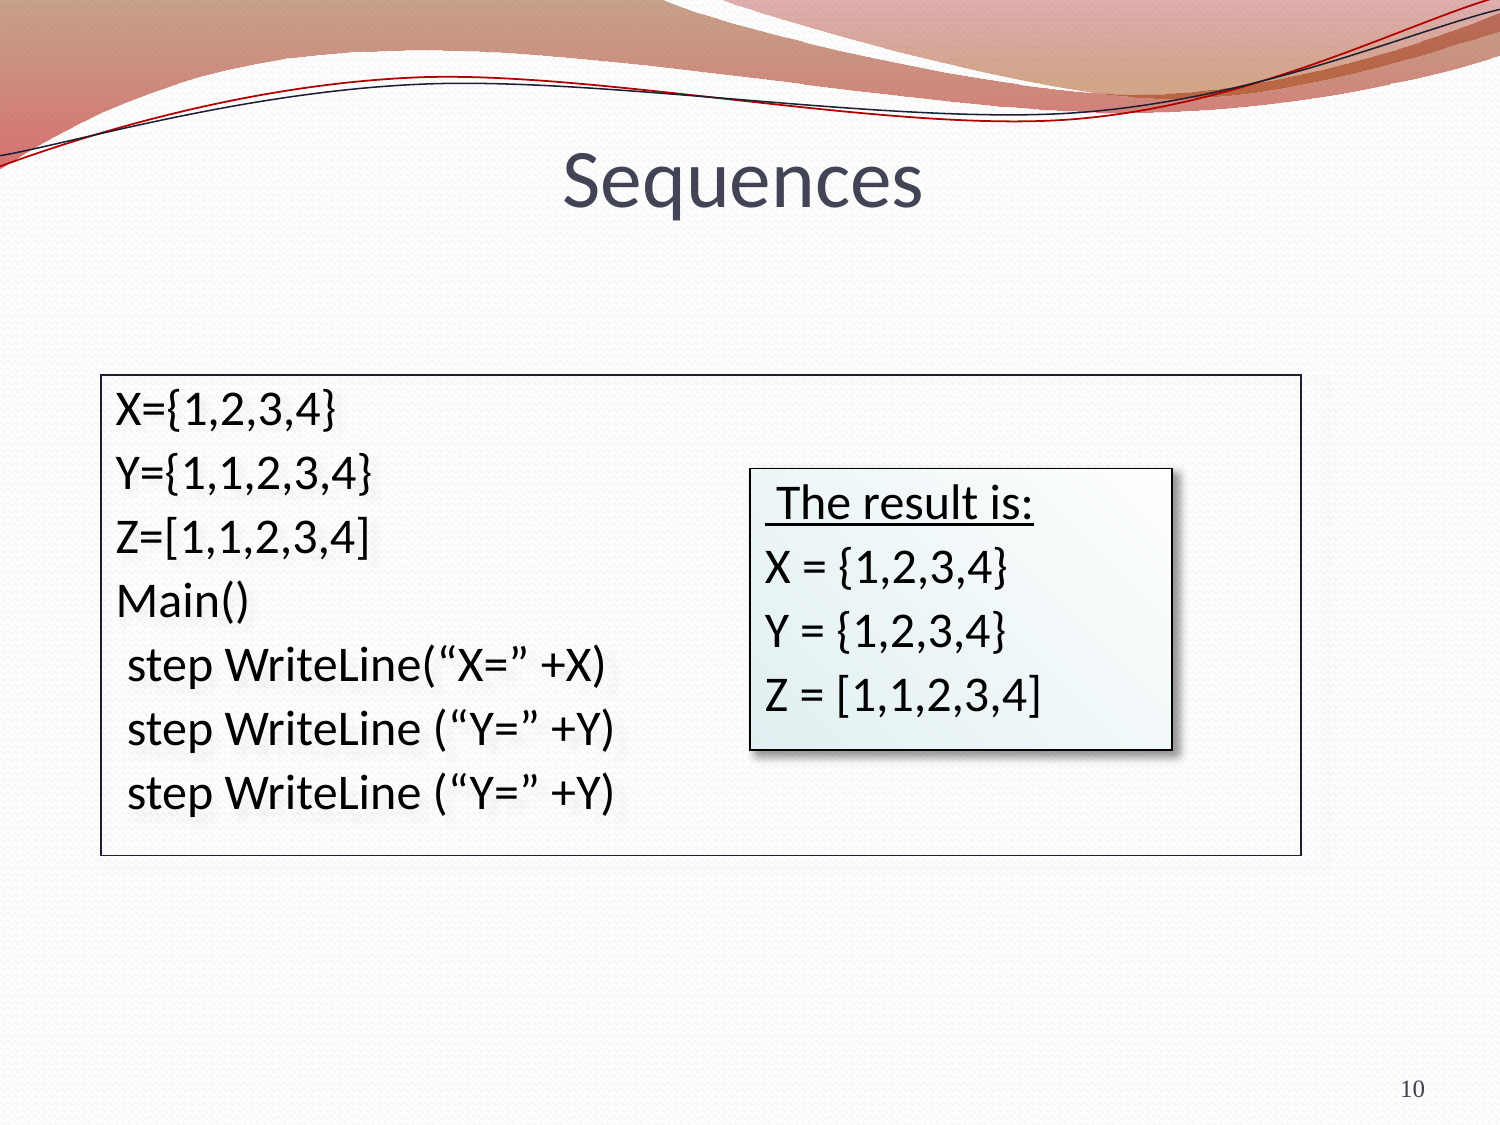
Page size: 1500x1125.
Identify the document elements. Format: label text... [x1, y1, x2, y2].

text_box X={1,2,3,4} Y={1,1,2,3,4} Z=[1,1,2,3,4] Main() step WriteLine(“X=” +X) step WriteLine (“Y=” +Y) step WriteLine (“Y=” +Y) [100, 374, 1301, 856]
text_box The result is: X = {1,2,3,4} Y = {1,2,3,4} Z = [1,1,2,3,4] [749, 468, 1172, 750]
slide_number 10 [1299, 1042, 1425, 1103]
title Sequences [68, 70, 1419, 225]
